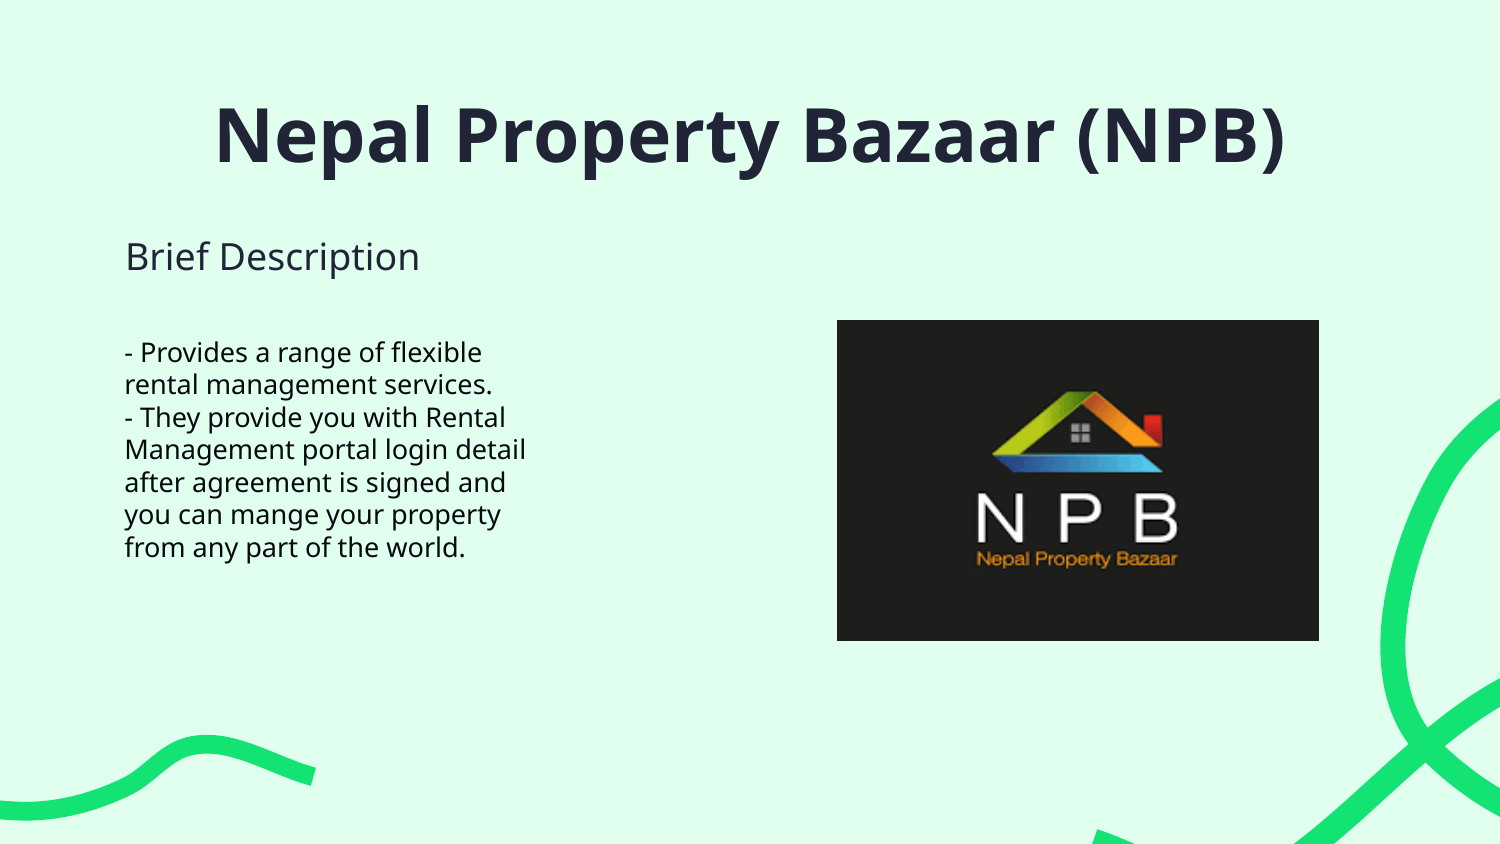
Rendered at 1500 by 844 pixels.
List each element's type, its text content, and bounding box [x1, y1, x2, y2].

text_box [1093, 413, 1500, 844]
picture [836, 319, 1319, 641]
text_box [0, 742, 314, 812]
title Nepal Property Bazaar (NPB) [118, 72, 1382, 167]
subtitle Brief Description [109, 218, 570, 321]
text_box - Provides a range of flexible rental management services. - They provide you with Rental Management portal login detail after agreement is signed and you can mange your property from any part of the world. [85, 320, 545, 695]
